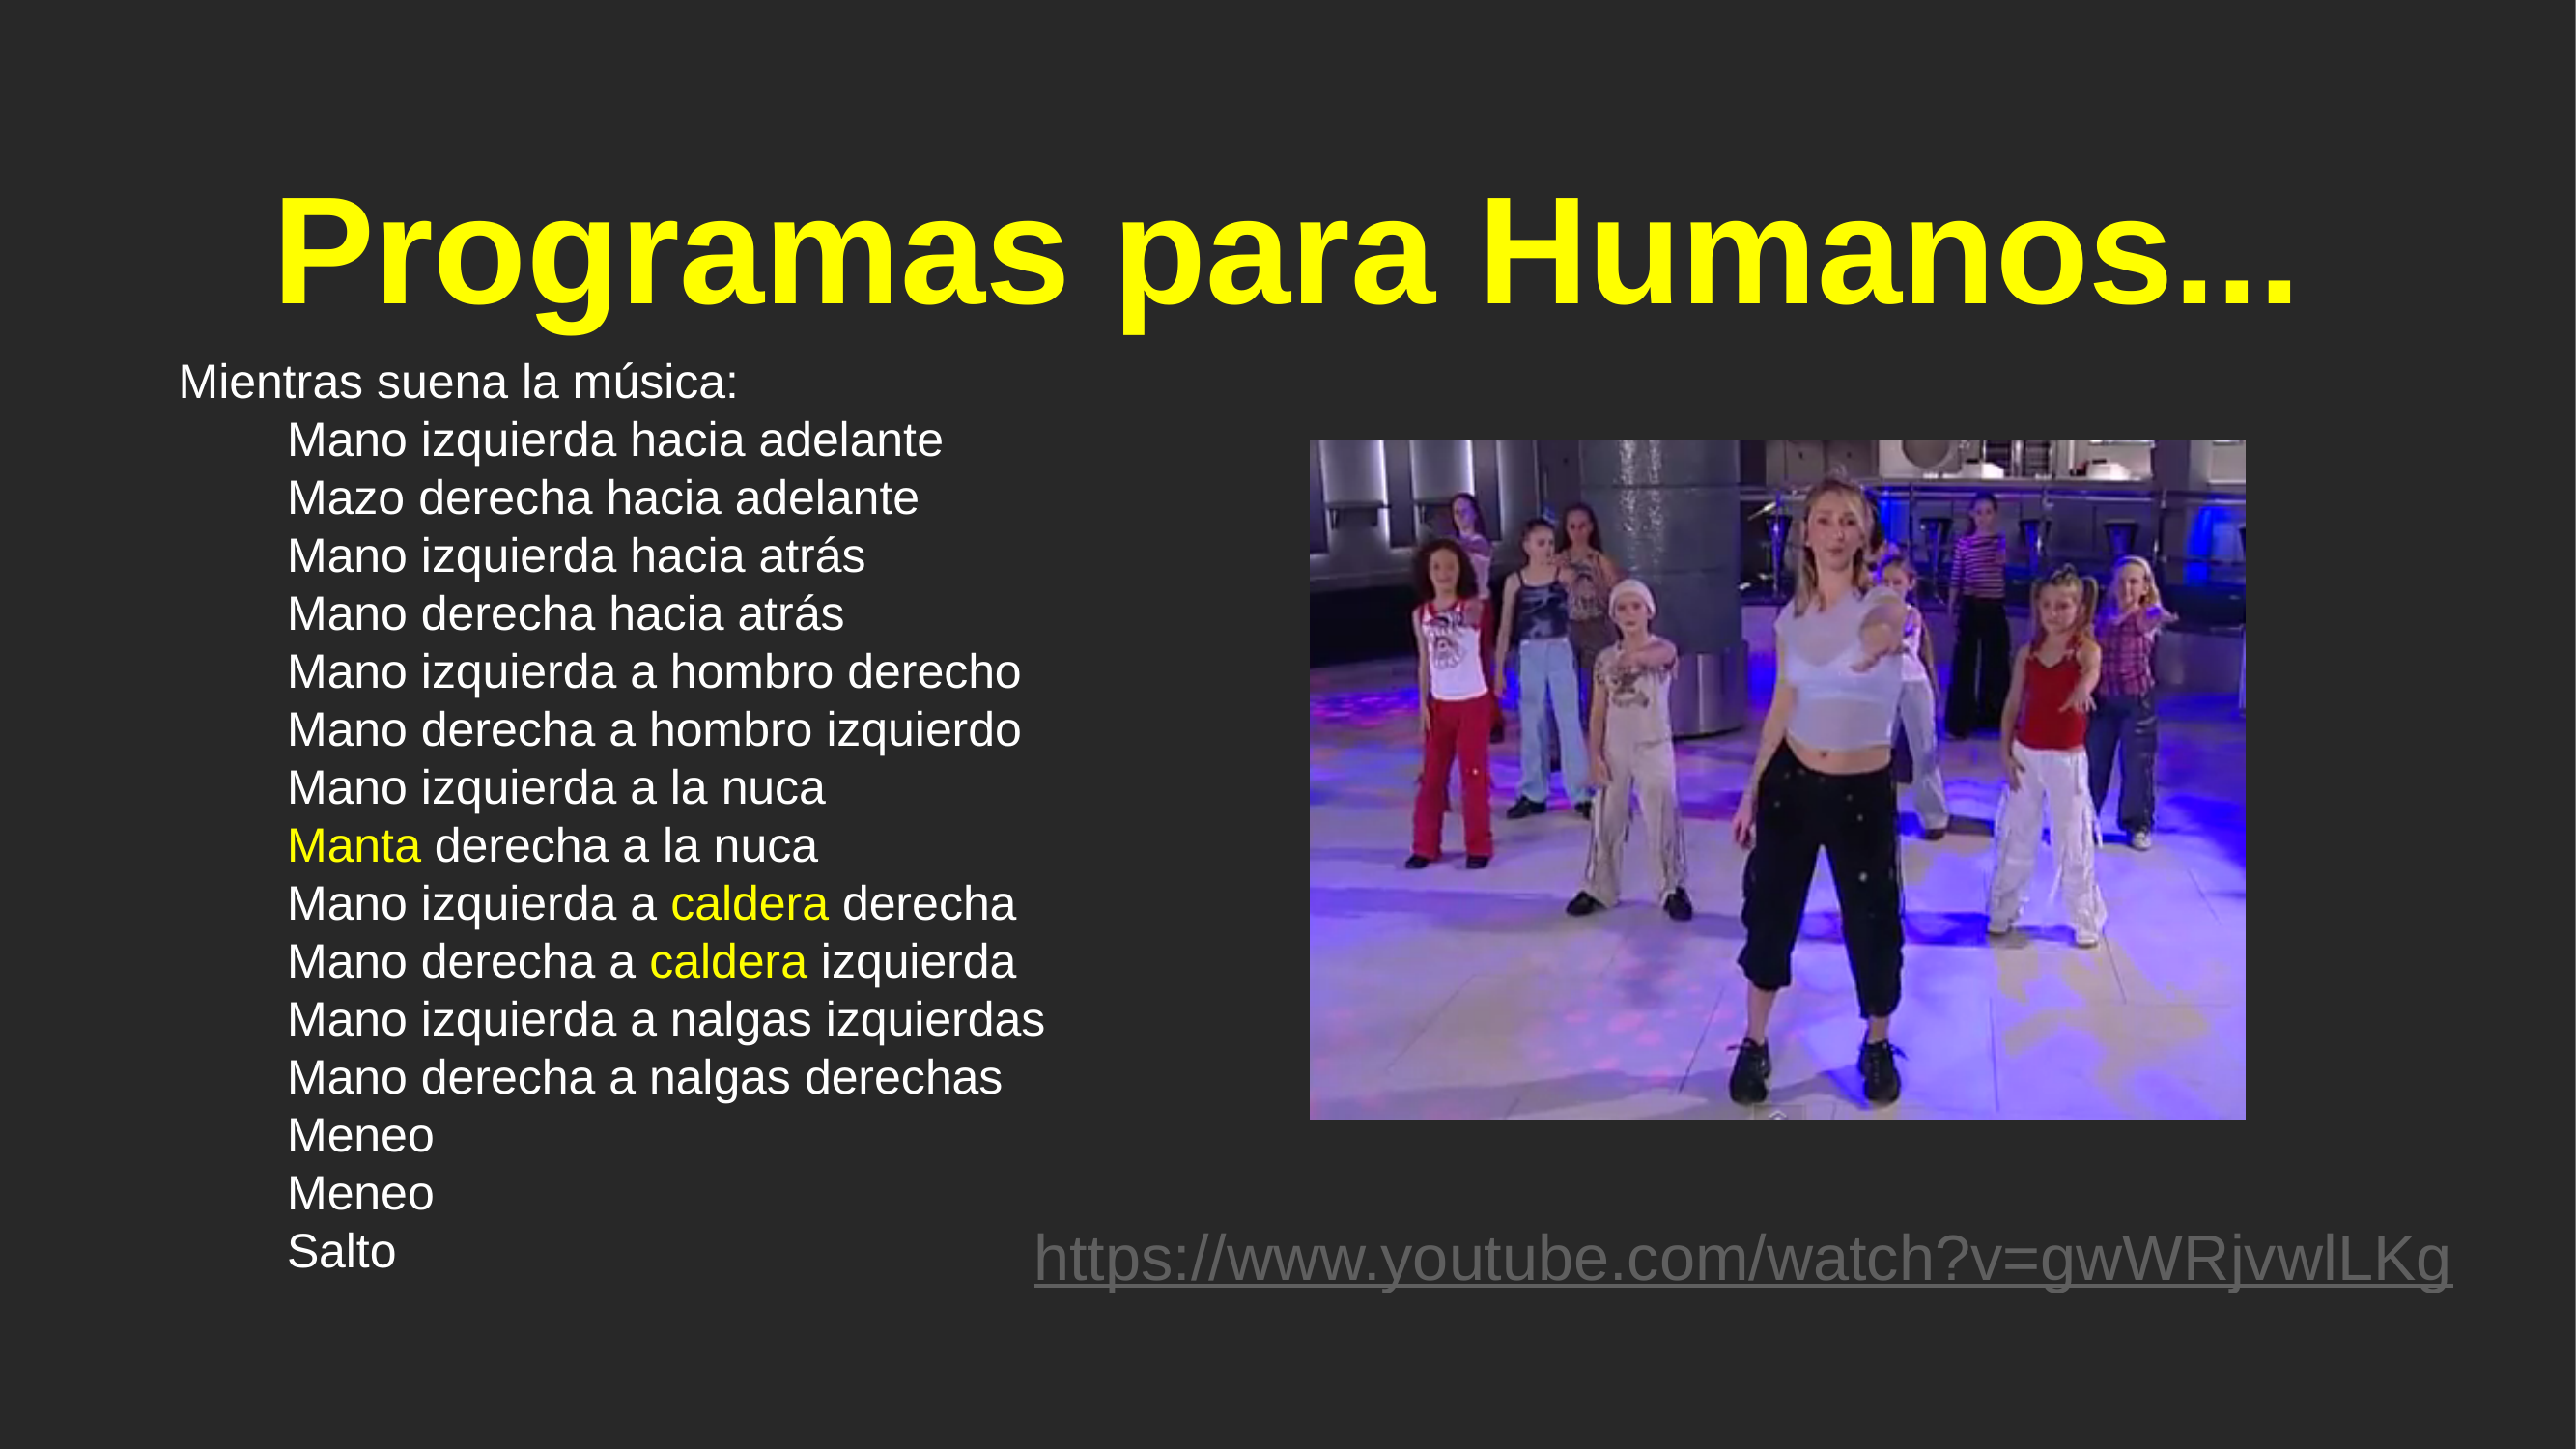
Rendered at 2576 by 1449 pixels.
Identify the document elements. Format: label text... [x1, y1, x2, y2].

text_box https://www.youtube.com/watch?v=gwWRjvwlLKg [983, 1221, 2505, 1288]
picture [1309, 440, 2247, 1120]
title Programas para Humanos... [99, 143, 2476, 342]
text_box Mientras suena la música: Mano izquierda hacia adelante Mazo derecha hacia adelante Mano izquierda hacia atrás Mano derecha hacia atrás Mano izquierda a hombro derecho Mano derecha a hombro izquierdo Mano izquierda a la nuca Manta derecha a la nuca Mano izquierda a caldera derecha Mano derecha a caldera izquierda Mano izquierda a nalgas izquierdas Mano derecha a nalgas derechas Meneo Meneo Salto [178, 361, 1149, 1381]
